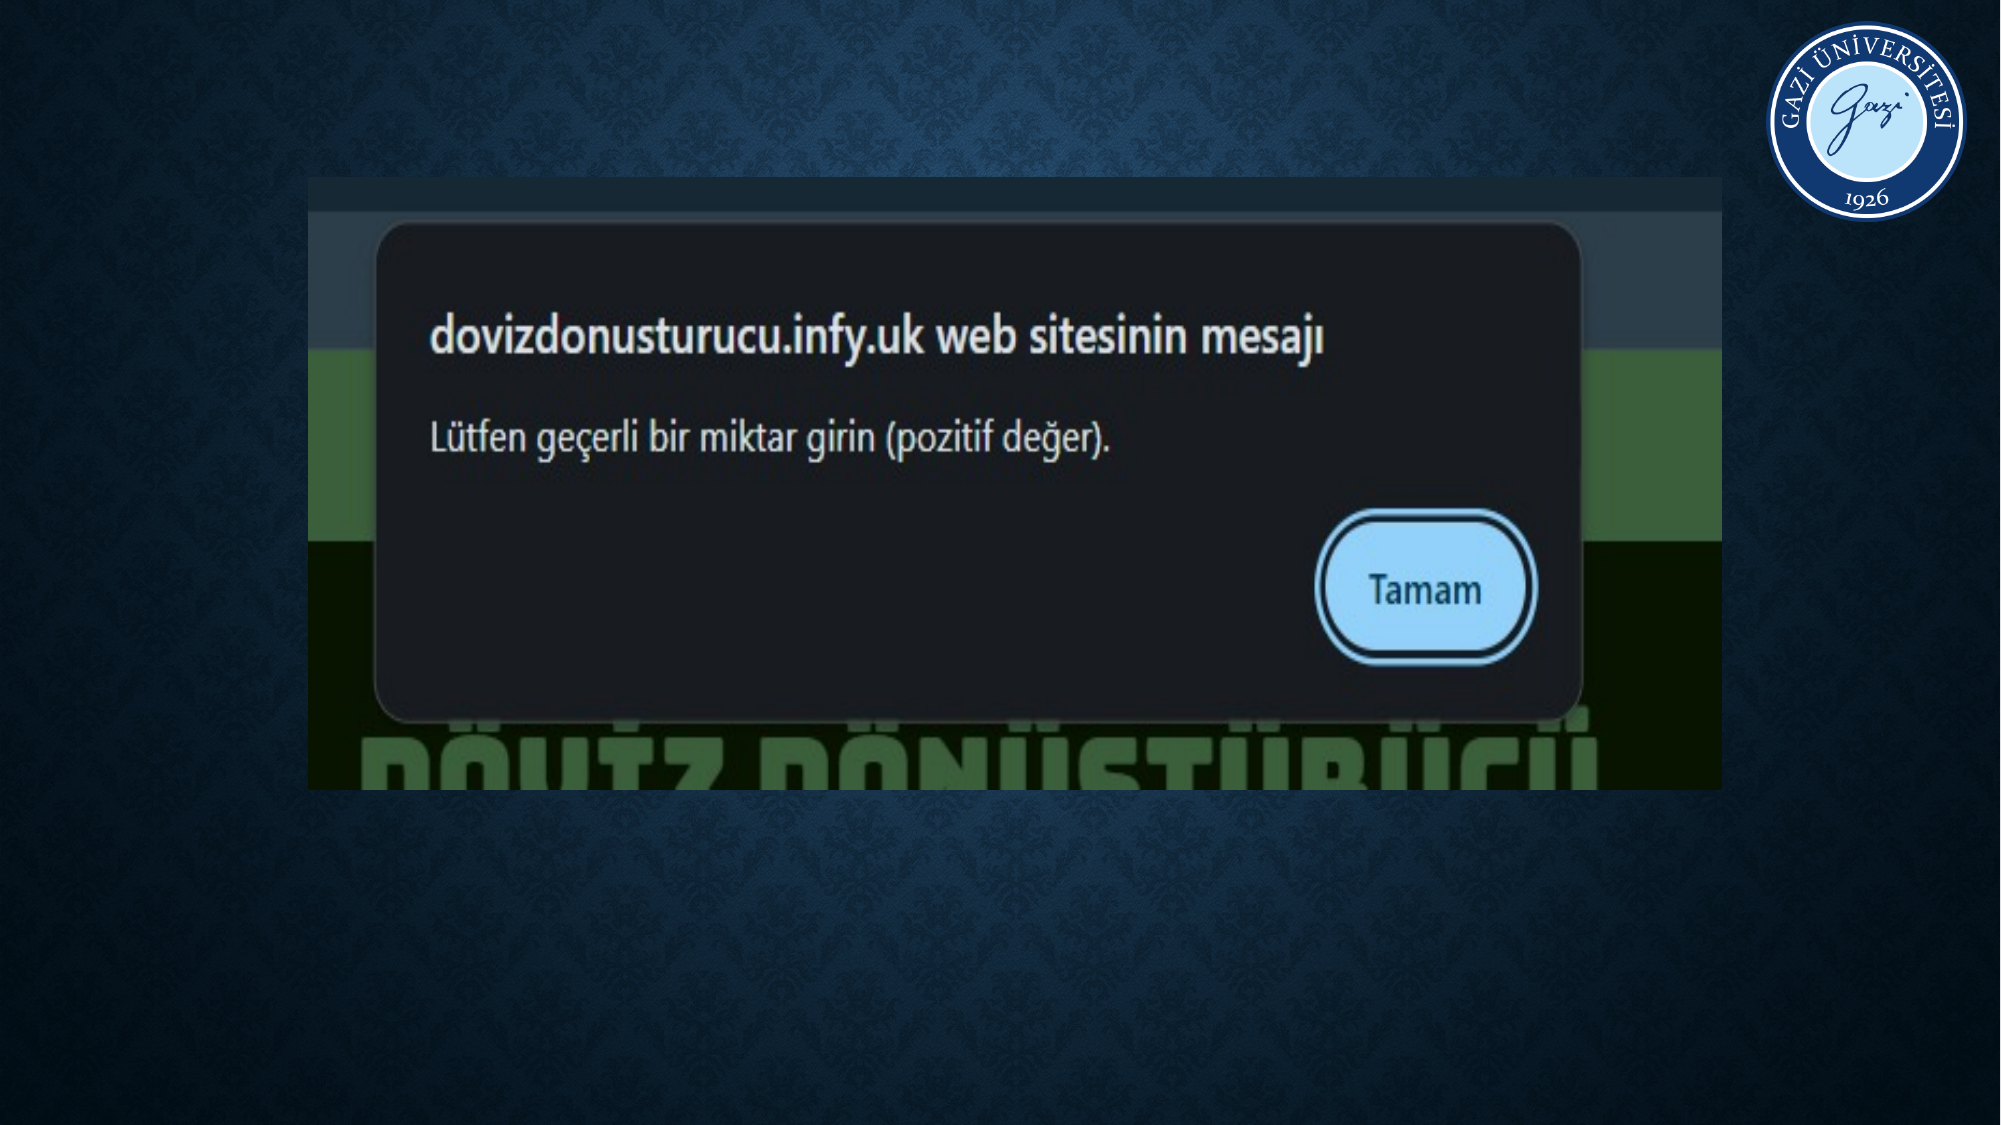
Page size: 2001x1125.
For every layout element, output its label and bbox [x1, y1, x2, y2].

list [308, 176, 1722, 791]
picture [1765, 21, 1968, 223]
